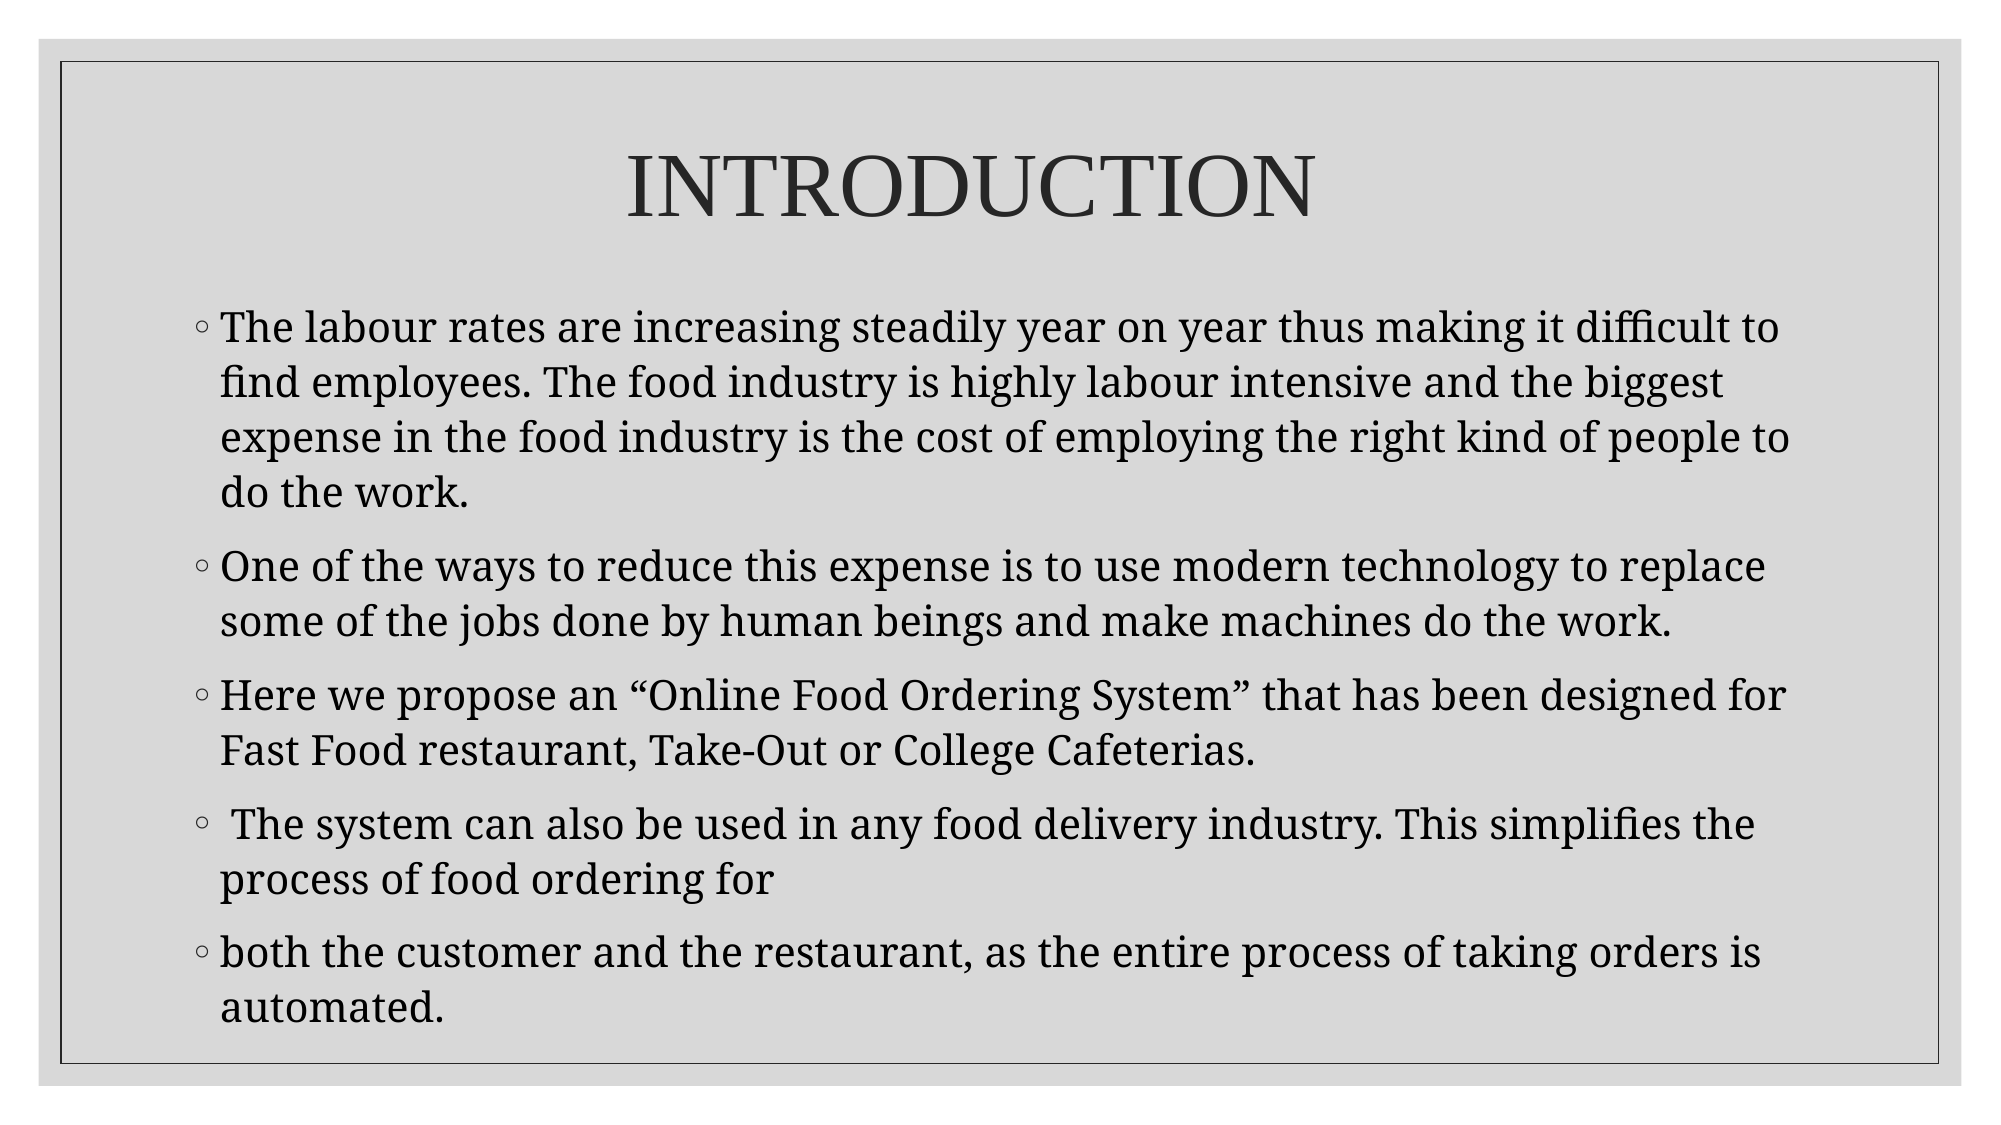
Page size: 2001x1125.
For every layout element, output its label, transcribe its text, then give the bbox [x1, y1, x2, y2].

title INTRODUCTION [174, 105, 1825, 268]
list The labour rates are increasing steadily year on year thus making it difficult to find employees. The food industry is highly labour intensive and the biggest expense in the food industry is the cost of employing the right kind of people to do the work. One of the ways to reduce this expense is to use modern technology to replace some of the jobs done by human beings and make machines do the work. Here we propose an “Online Food Ordering System” that has been designed for Fast Food restaurant, Take-Out or College Cafeterias. The system can also be used in any food delivery industry. This simplifies the process of food ordering for both the customer and the restaurant, as the entire process of taking orders is automated. [174, 288, 1825, 977]
